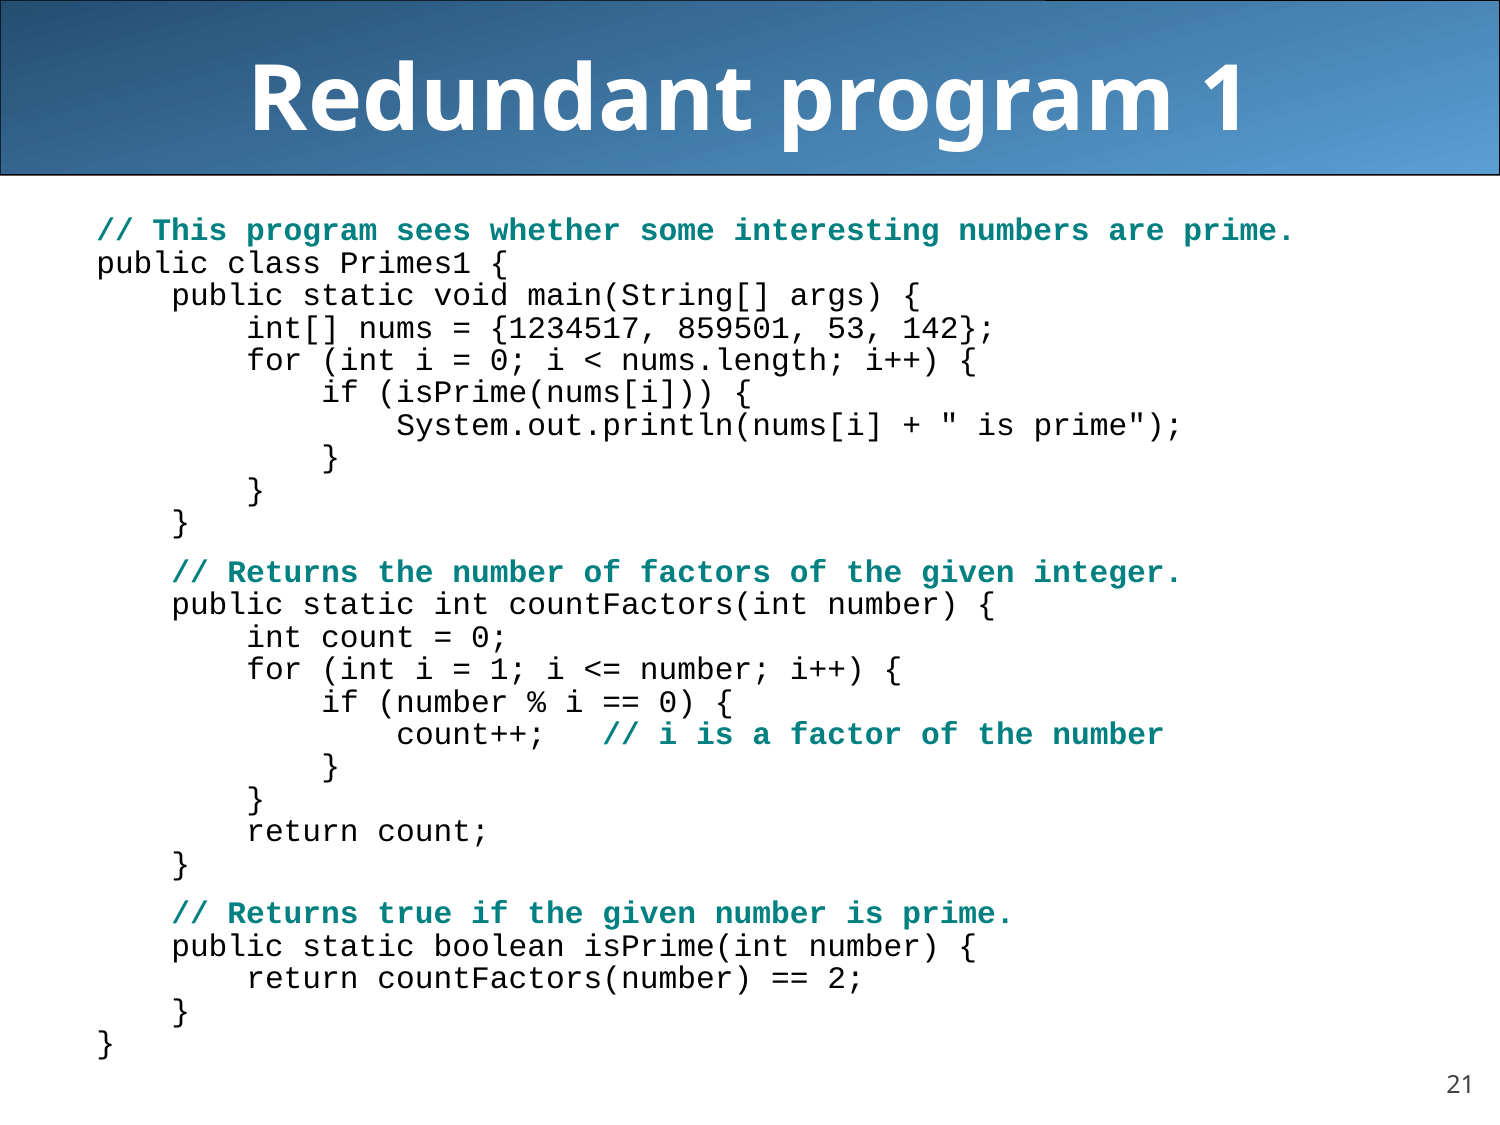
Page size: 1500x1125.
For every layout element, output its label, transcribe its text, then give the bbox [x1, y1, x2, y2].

list // This program sees whether some interesting numbers are prime. public class Primes1 { public static void main(String[] args) { int[] nums = {1234517, 859501, 53, 142}; for (int i = 0; i < nums.length; i++) { if (isPrime(nums[i])) { System.out.println(nums[i] + " is prime"); } } } // Returns the number of factors of the given integer. public static int countFactors(int number) { int count = 0; for (int i = 1; i <= number; i++) { if (number % i == 0) { count++; // i is a factor of the number } } return count; } // Returns true if the given number is prime. public static boolean isPrime(int number) { return countFactors(number) == 2; } } [24, 212, 1500, 1063]
title Redundant program 1 [75, 0, 1425, 188]
